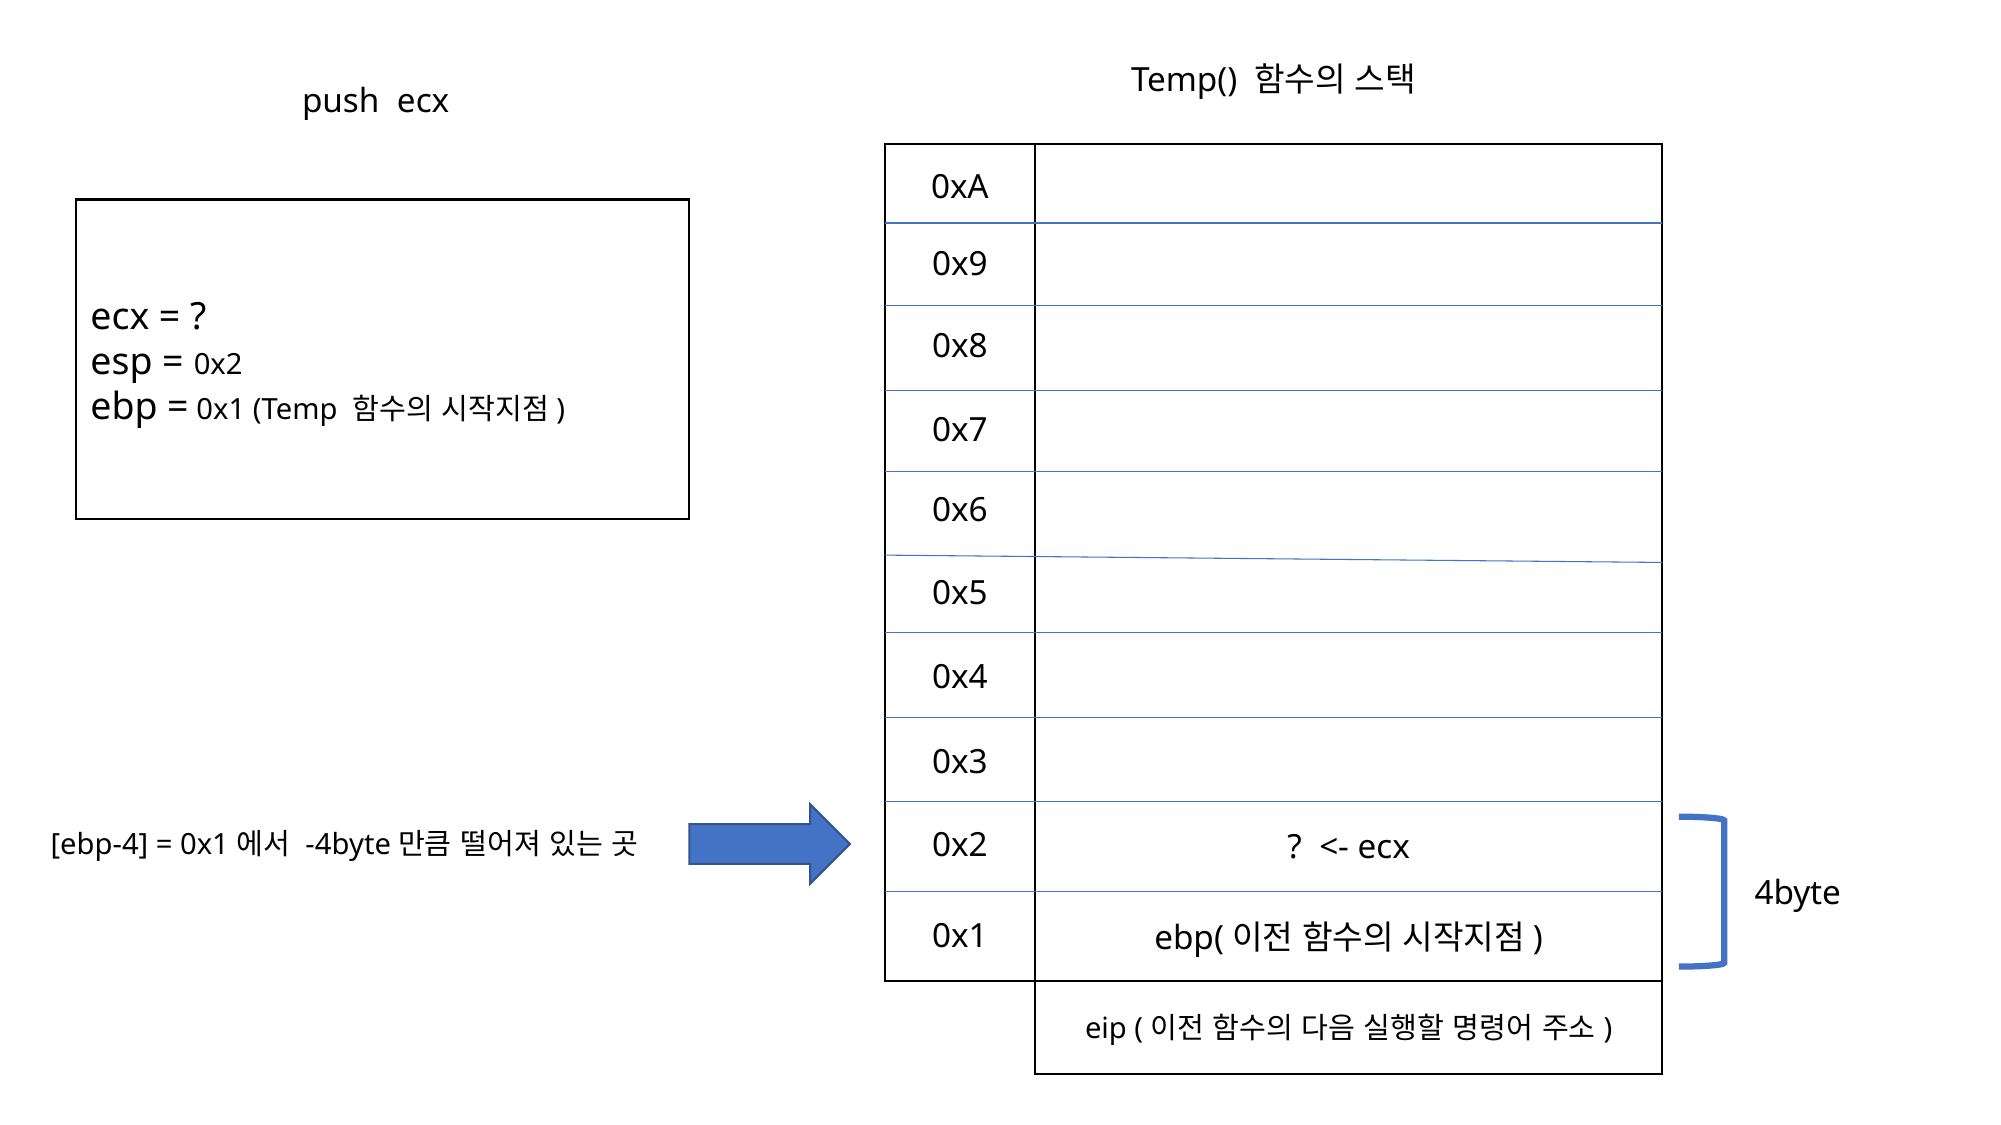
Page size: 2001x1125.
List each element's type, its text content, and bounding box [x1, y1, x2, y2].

text_box [1036, 472, 1663, 555]
text_box 0x4 [884, 648, 1035, 703]
text_box Temp() 함수의 스택 [973, 50, 1574, 106]
text_box 0x6 [884, 481, 1035, 536]
text_box [884, 892, 1036, 982]
text_box [ebp-4] = 0x1에서 -4byte만큼 떨어져 있는 곳 [13, 817, 676, 868]
text_box 0x3 [884, 732, 1035, 788]
text_box [688, 801, 852, 887]
text_box [884, 306, 1036, 390]
text_box ecx = ? esp = 0x2 ebp = 0x1 (Temp 함수의 시작지점) [75, 198, 690, 520]
text_box [884, 472, 1036, 555]
text_box [884, 143, 1036, 222]
text_box 4byte [1708, 863, 1887, 919]
text_box [1678, 816, 1725, 968]
text_box [884, 633, 1036, 717]
text_box ebp(이전 함수의 시작지점) [1048, 908, 1649, 964]
text_box 0x9 [884, 234, 1035, 289]
text_box [884, 802, 1036, 891]
text_box [1036, 143, 1663, 222]
text_box [884, 563, 1036, 632]
text_box [1036, 892, 1663, 980]
text_box 0x7 [884, 400, 1035, 455]
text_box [884, 555, 1663, 563]
text_box [884, 718, 1036, 801]
text_box push ecx [75, 71, 676, 127]
text_box [1036, 633, 1663, 717]
text_box 0x2 [884, 816, 1035, 871]
text_box 0x8 [884, 316, 1035, 372]
text_box 0x1 [884, 906, 1035, 962]
text_box eip (이전 함수의 다음 실행할 명령어 주소) [1048, 1002, 1649, 1052]
text_box [1036, 802, 1663, 891]
text_box [1036, 563, 1663, 632]
text_box [1036, 718, 1663, 801]
text_box [1036, 391, 1663, 471]
text_box ? <- ecx [1048, 817, 1649, 873]
text_box [884, 391, 1036, 471]
text_box [1036, 224, 1663, 305]
text_box 0x5 [884, 563, 1035, 619]
text_box 0xA [884, 157, 1035, 213]
text_box [1034, 980, 1663, 1075]
text_box [1036, 306, 1663, 390]
text_box [884, 224, 1036, 305]
